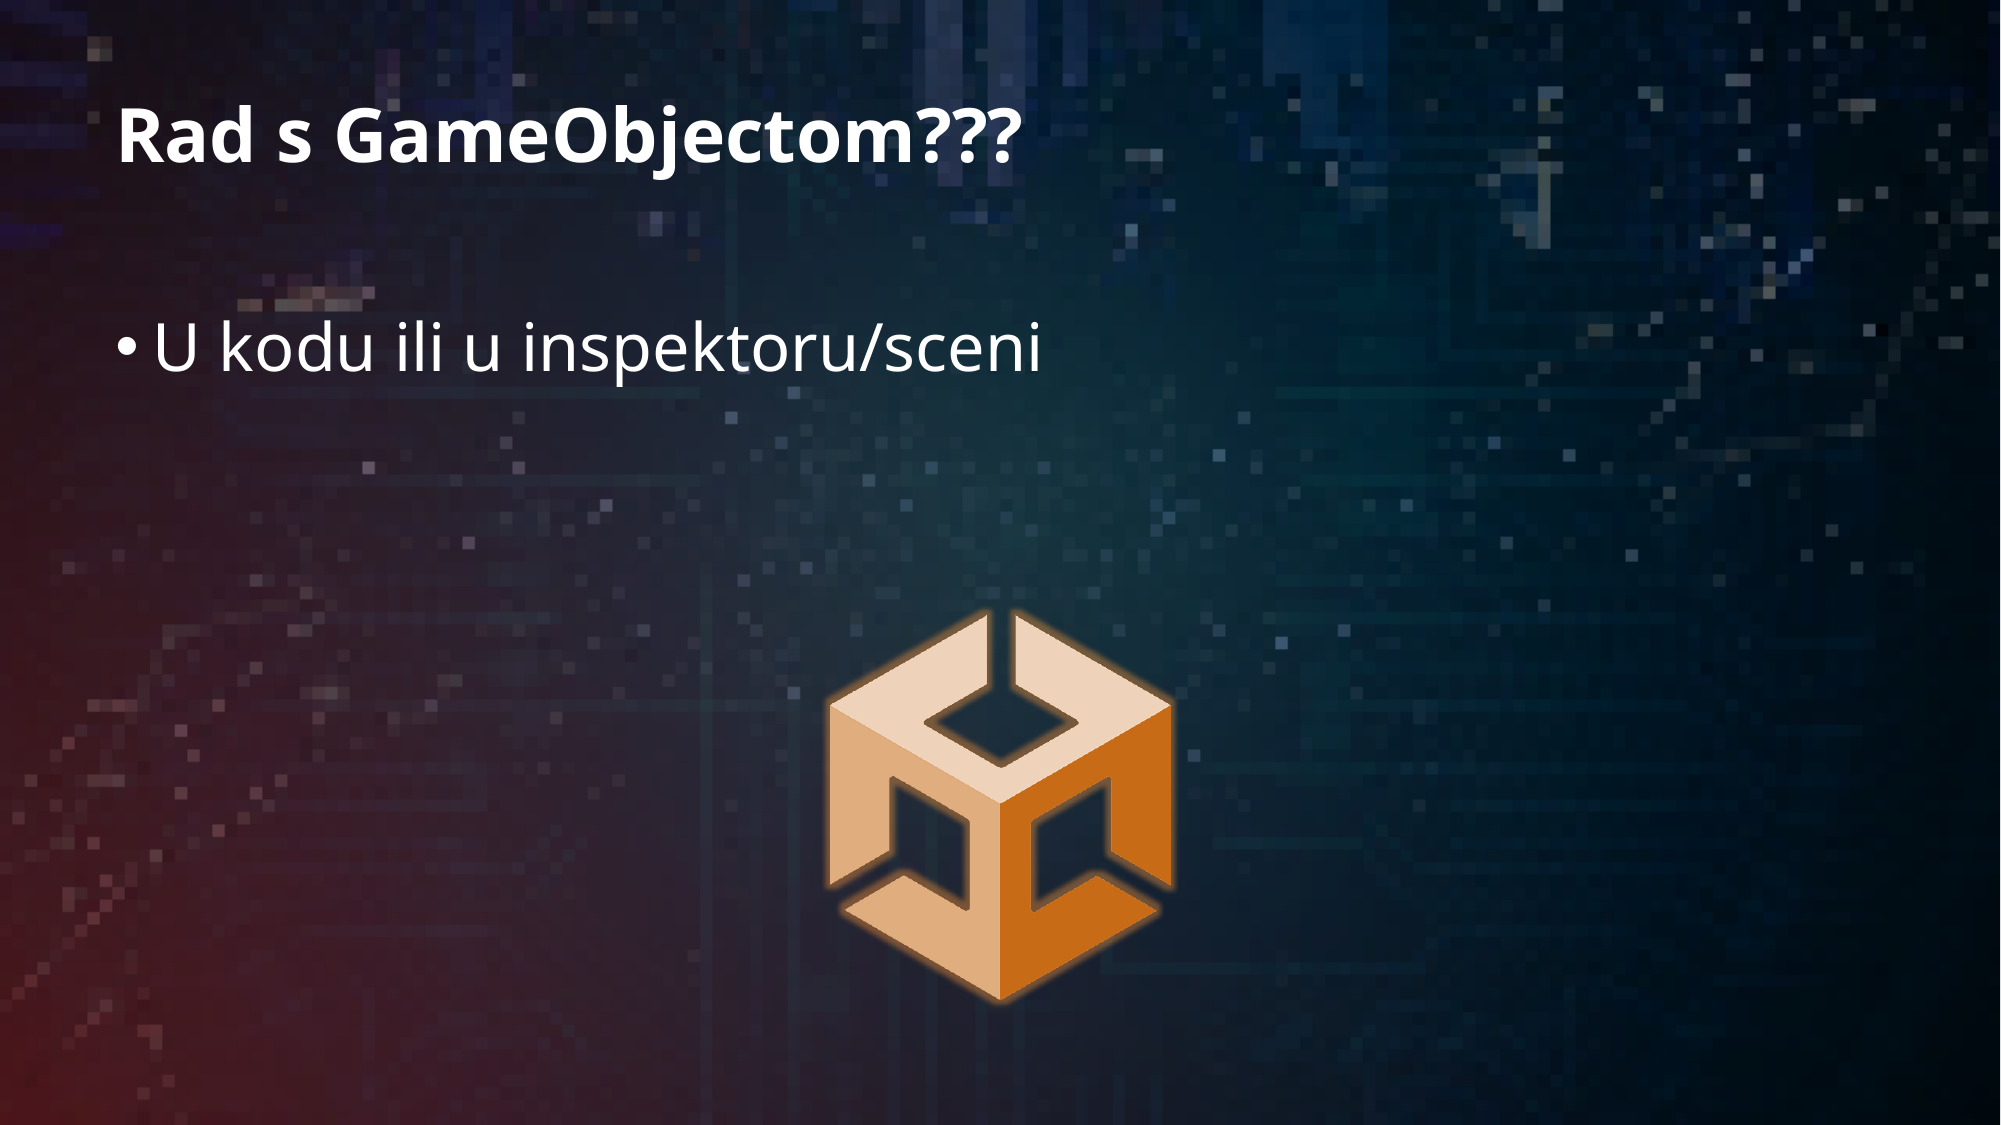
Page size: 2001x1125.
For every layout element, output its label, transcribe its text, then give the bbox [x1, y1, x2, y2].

title Rad s GameObjectom??? [100, 90, 1849, 276]
picture [0, 0, 2001, 1125]
list U kodu ili u inspektoru/sceni [100, 281, 1668, 1035]
